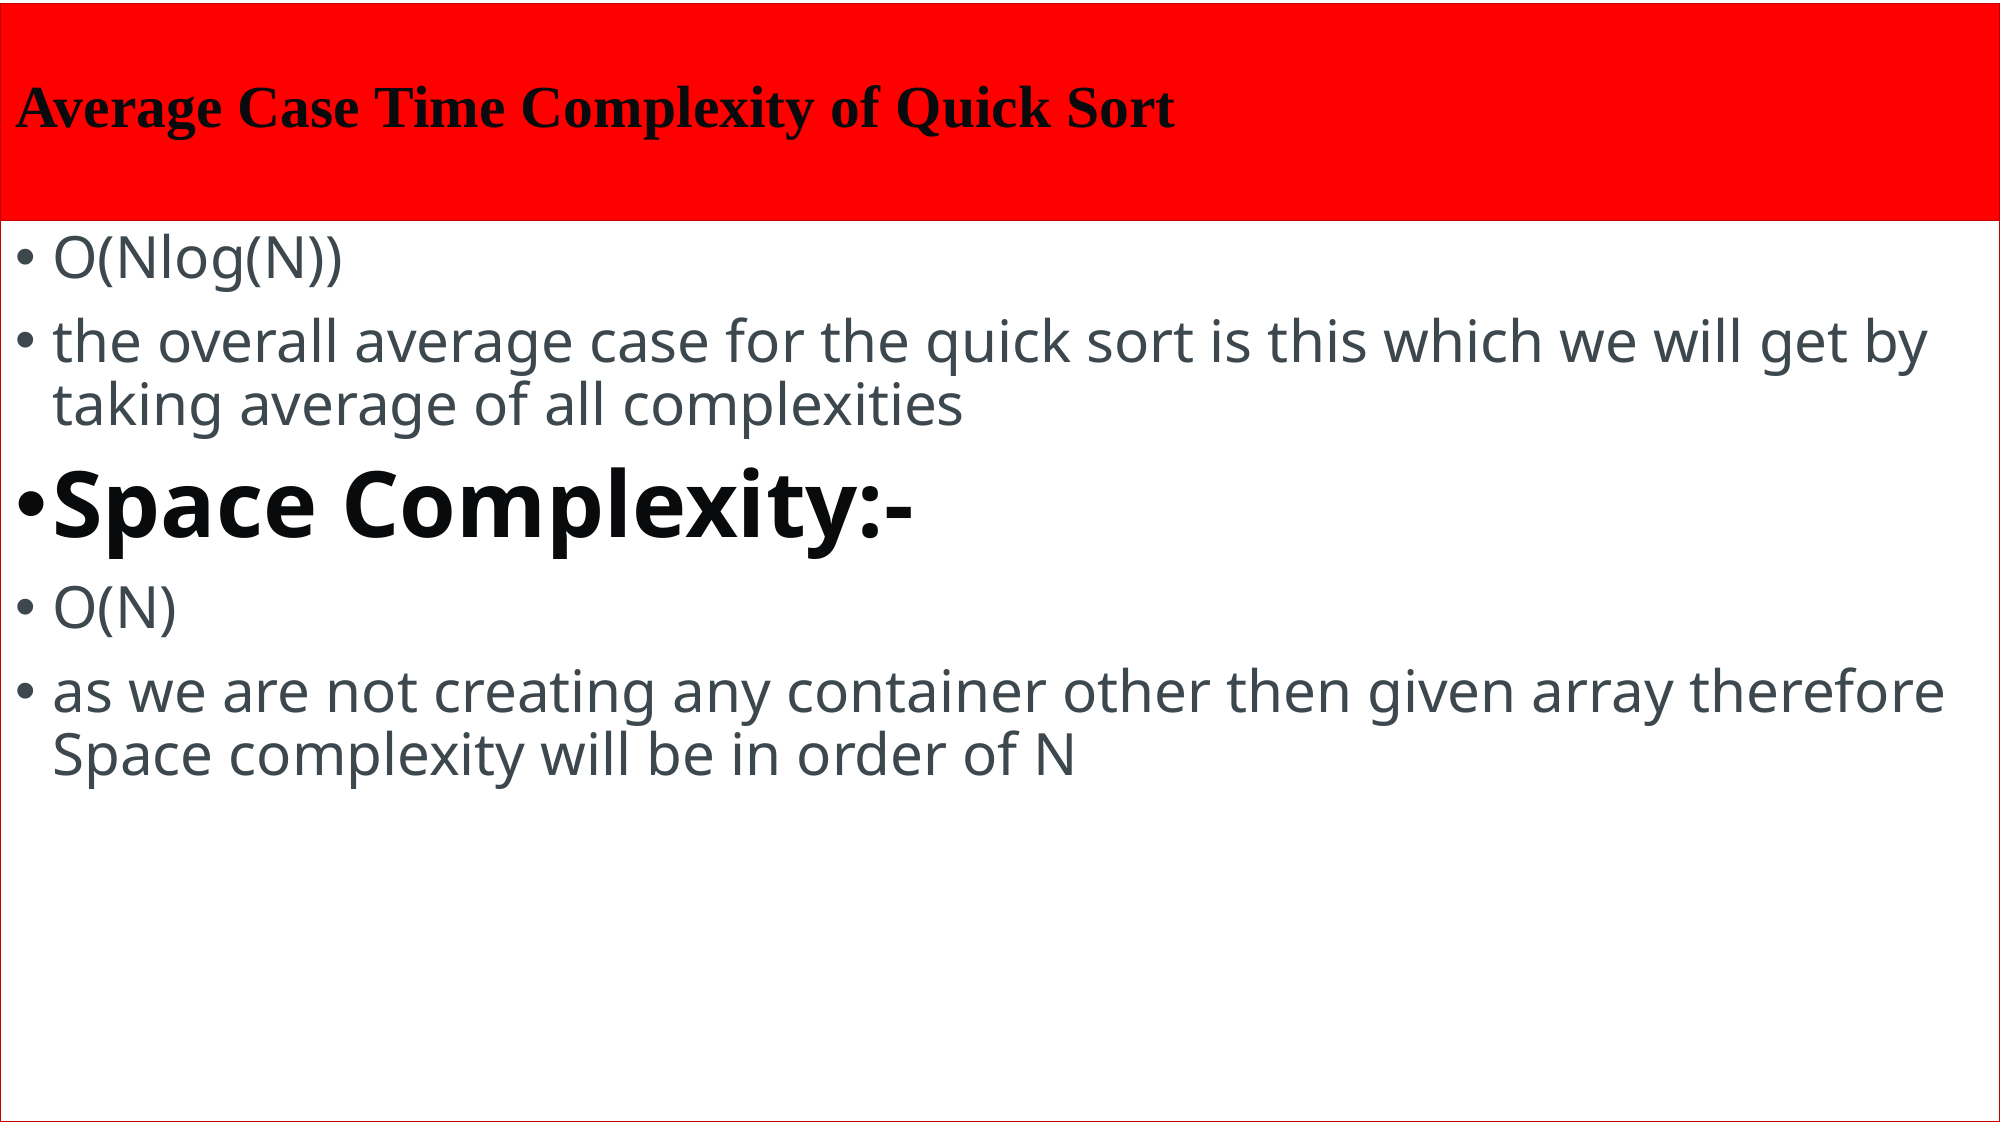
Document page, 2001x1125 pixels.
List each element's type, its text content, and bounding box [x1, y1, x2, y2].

list O(Nlog(N)) the overall average case for the quick sort is this which we will get by taking average of all complexities Space Complexity:- O(N) as we are not creating any container other then given array therefore Space complexity will be in order of N [0, 220, 2000, 1122]
title Average Case Time Complexity of Quick Sort [0, 3, 2000, 220]
